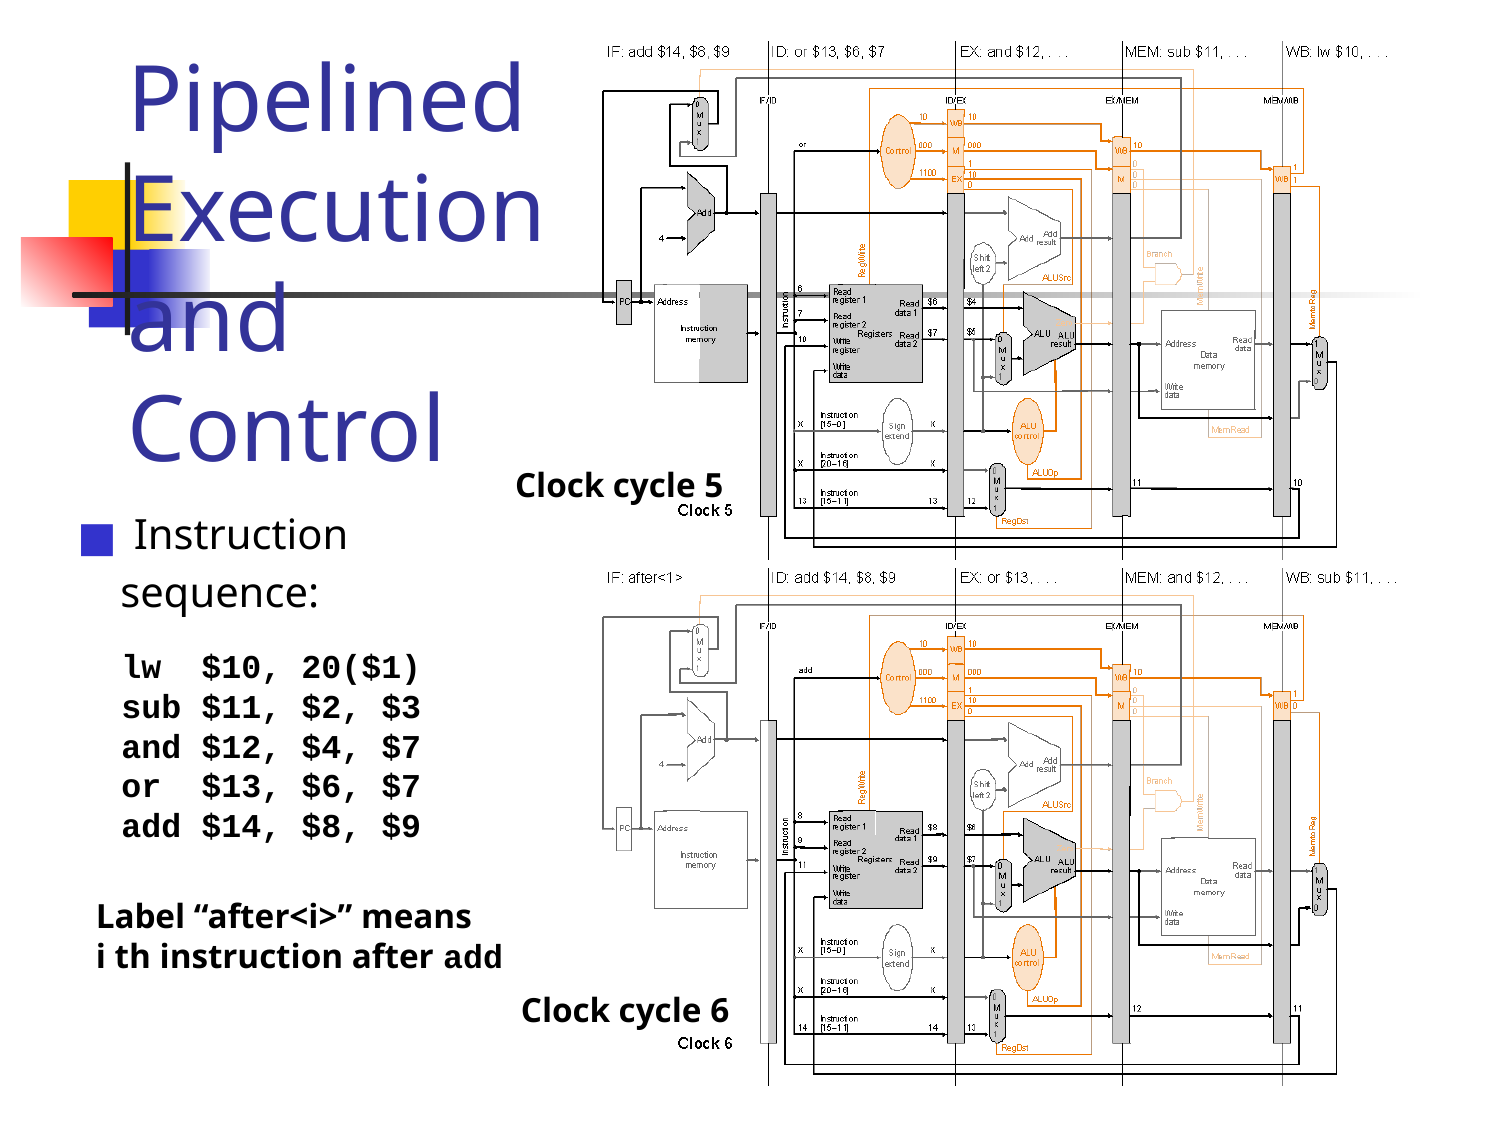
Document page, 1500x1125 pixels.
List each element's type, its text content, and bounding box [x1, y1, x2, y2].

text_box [106, 637, 488, 852]
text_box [499, 457, 601, 513]
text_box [80, 887, 601, 1038]
picture [601, 39, 1401, 1086]
text_box i [139, 180, 143, 240]
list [62, 500, 1338, 1125]
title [112, 299, 601, 488]
